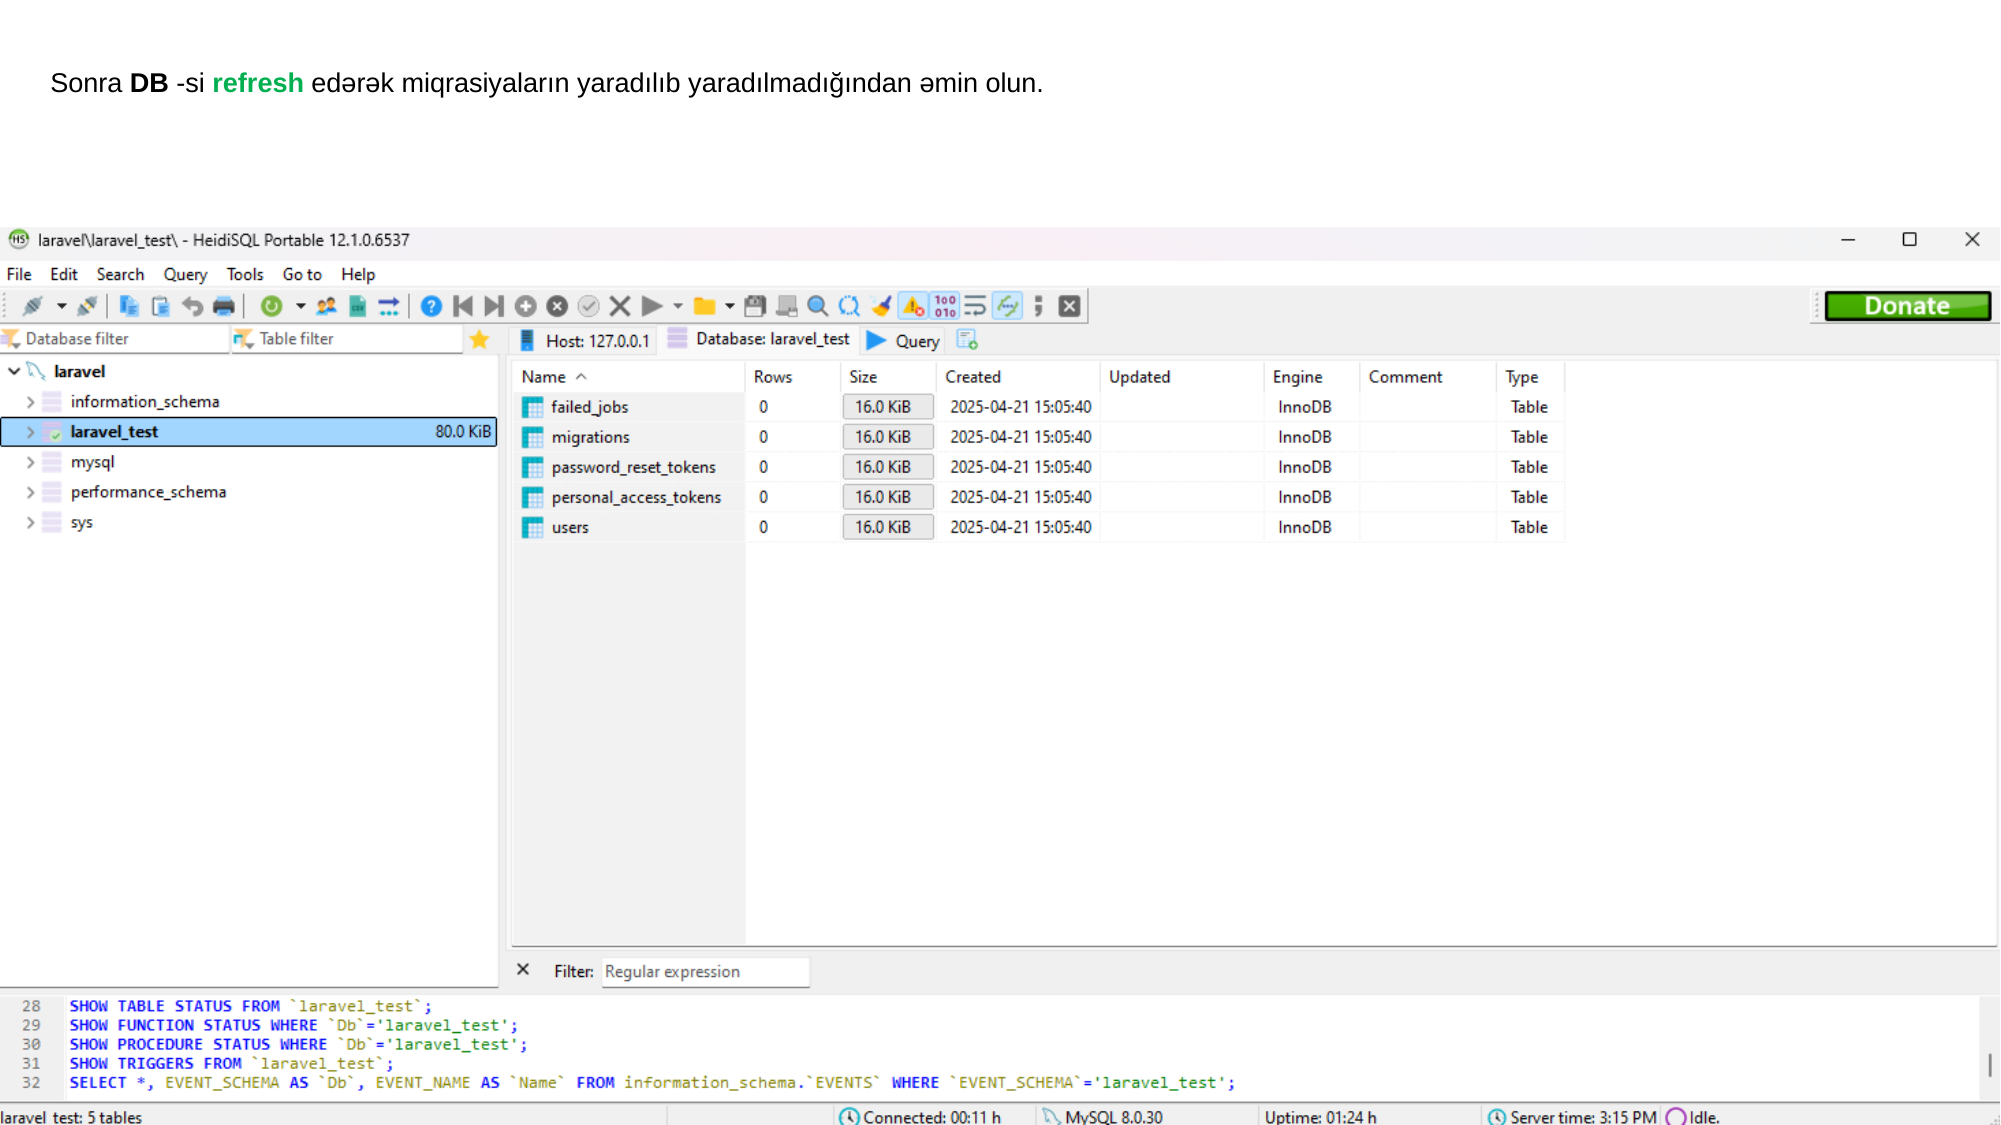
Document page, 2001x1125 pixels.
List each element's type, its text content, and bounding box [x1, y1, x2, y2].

picture [0, 227, 2000, 1125]
text_box Sonra DB -si refresh edərək miqrasiyaların yaradılıb yaradılmadığından əmin olun. [35, 41, 1965, 106]
